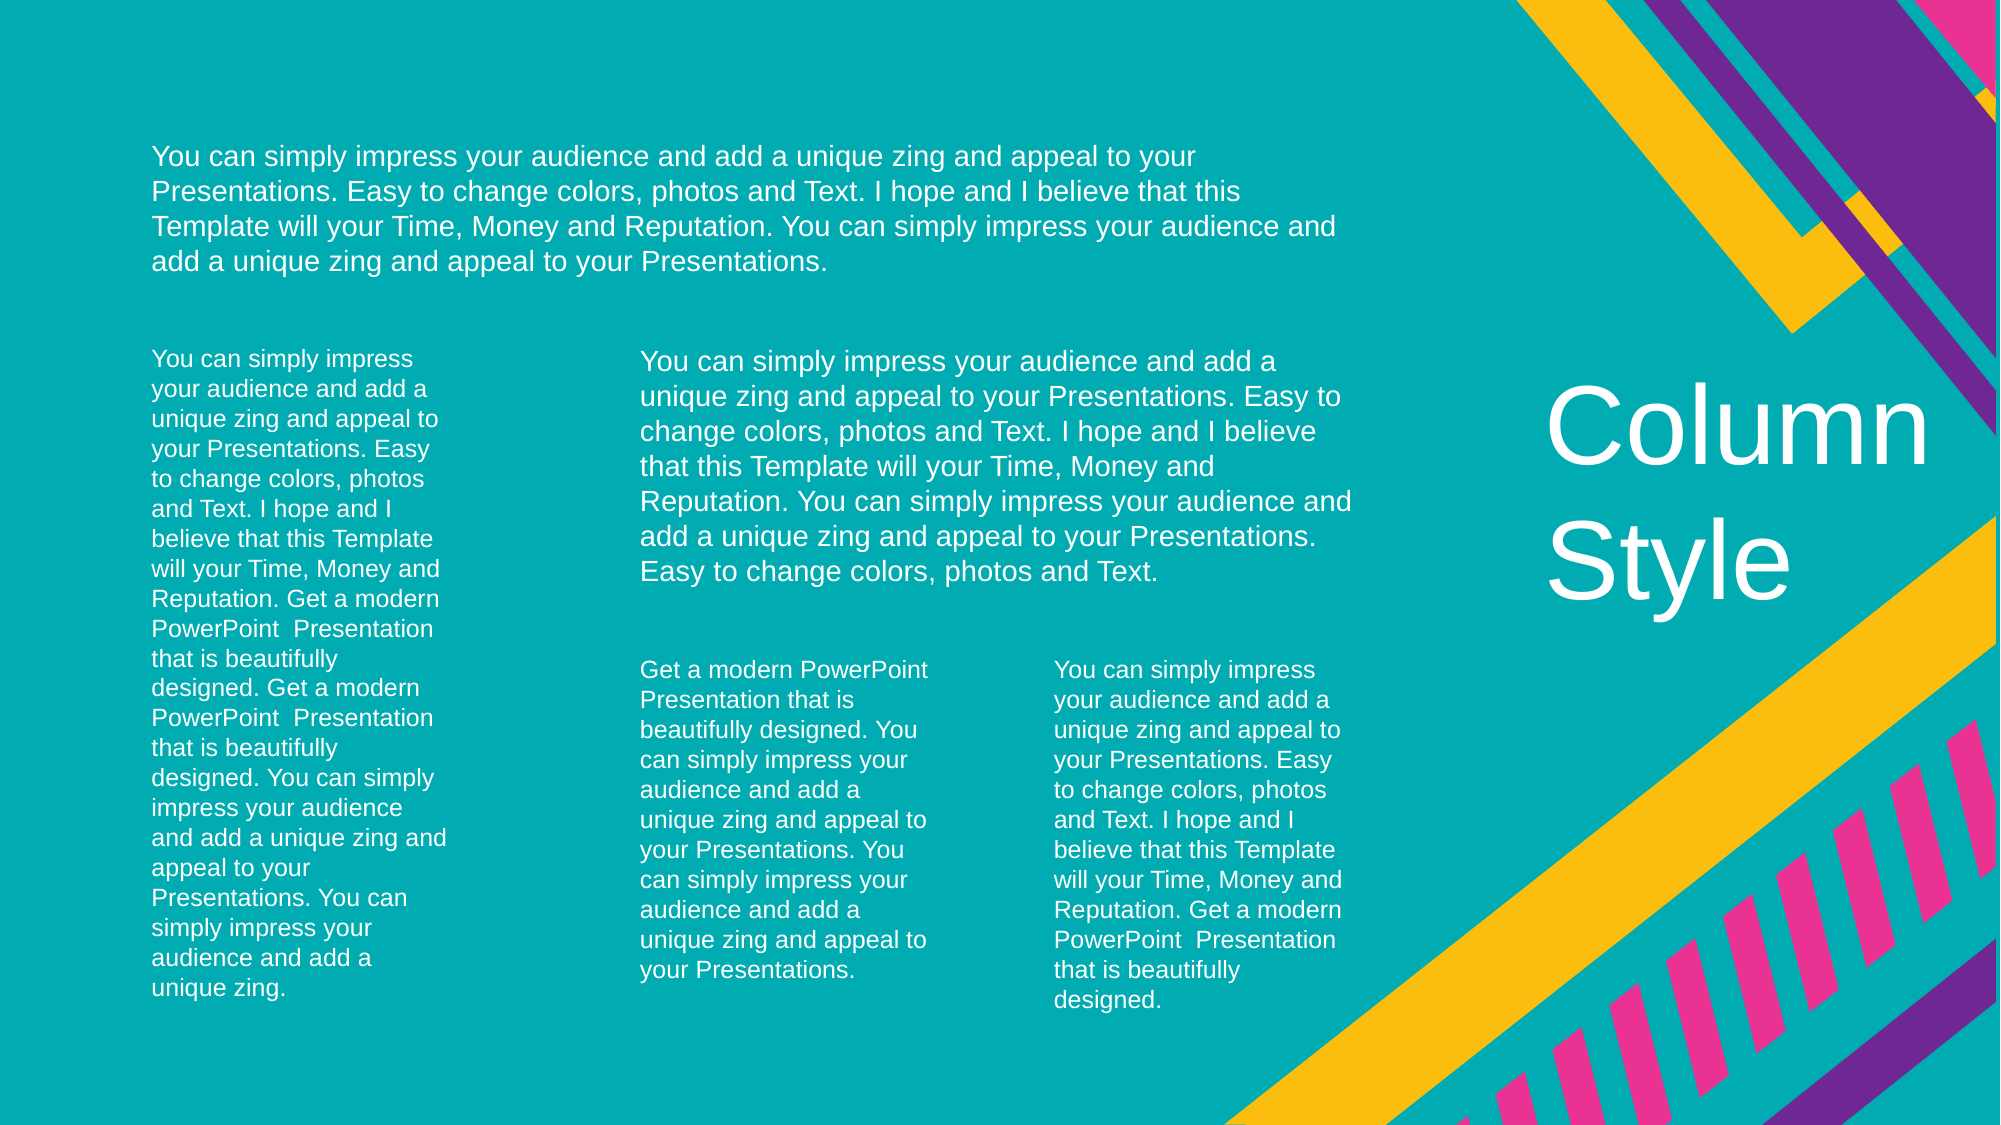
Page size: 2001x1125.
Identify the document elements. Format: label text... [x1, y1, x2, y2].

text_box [136, 130, 1369, 995]
text_box Column Style [1529, 344, 2000, 630]
